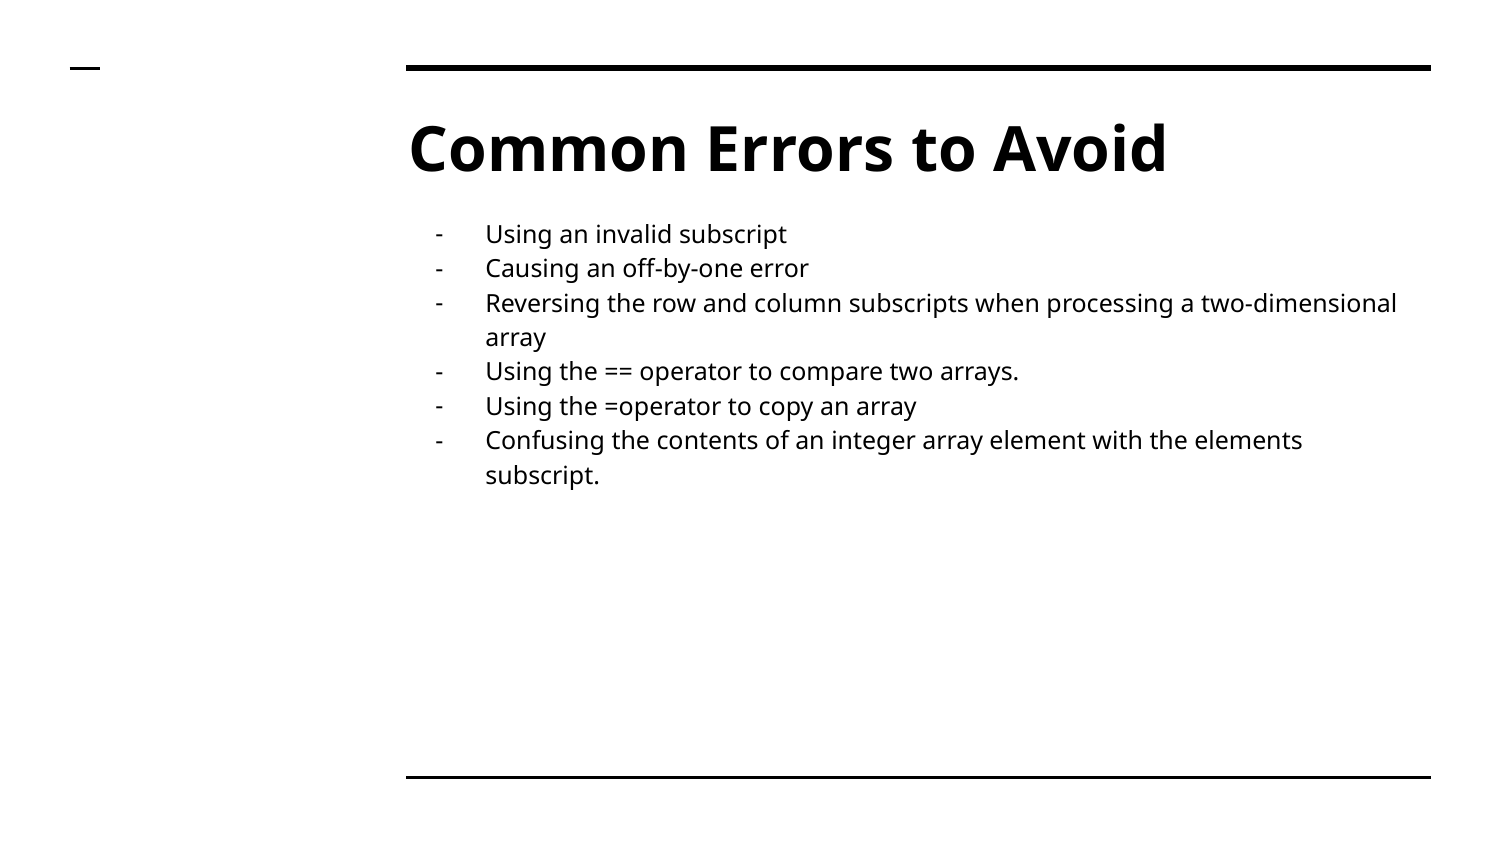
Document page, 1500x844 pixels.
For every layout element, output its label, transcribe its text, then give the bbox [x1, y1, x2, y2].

list Using an invalid subscript Causing an off-by-one error Reversing the row and column subscripts when processing a two-dimensional array Using the == operator to compare two arrays. Using the =operator to copy an array Confusing the contents of an integer array element with the elements subscript. [395, 198, 1433, 755]
title Common Errors to Avoid [393, 94, 1431, 199]
